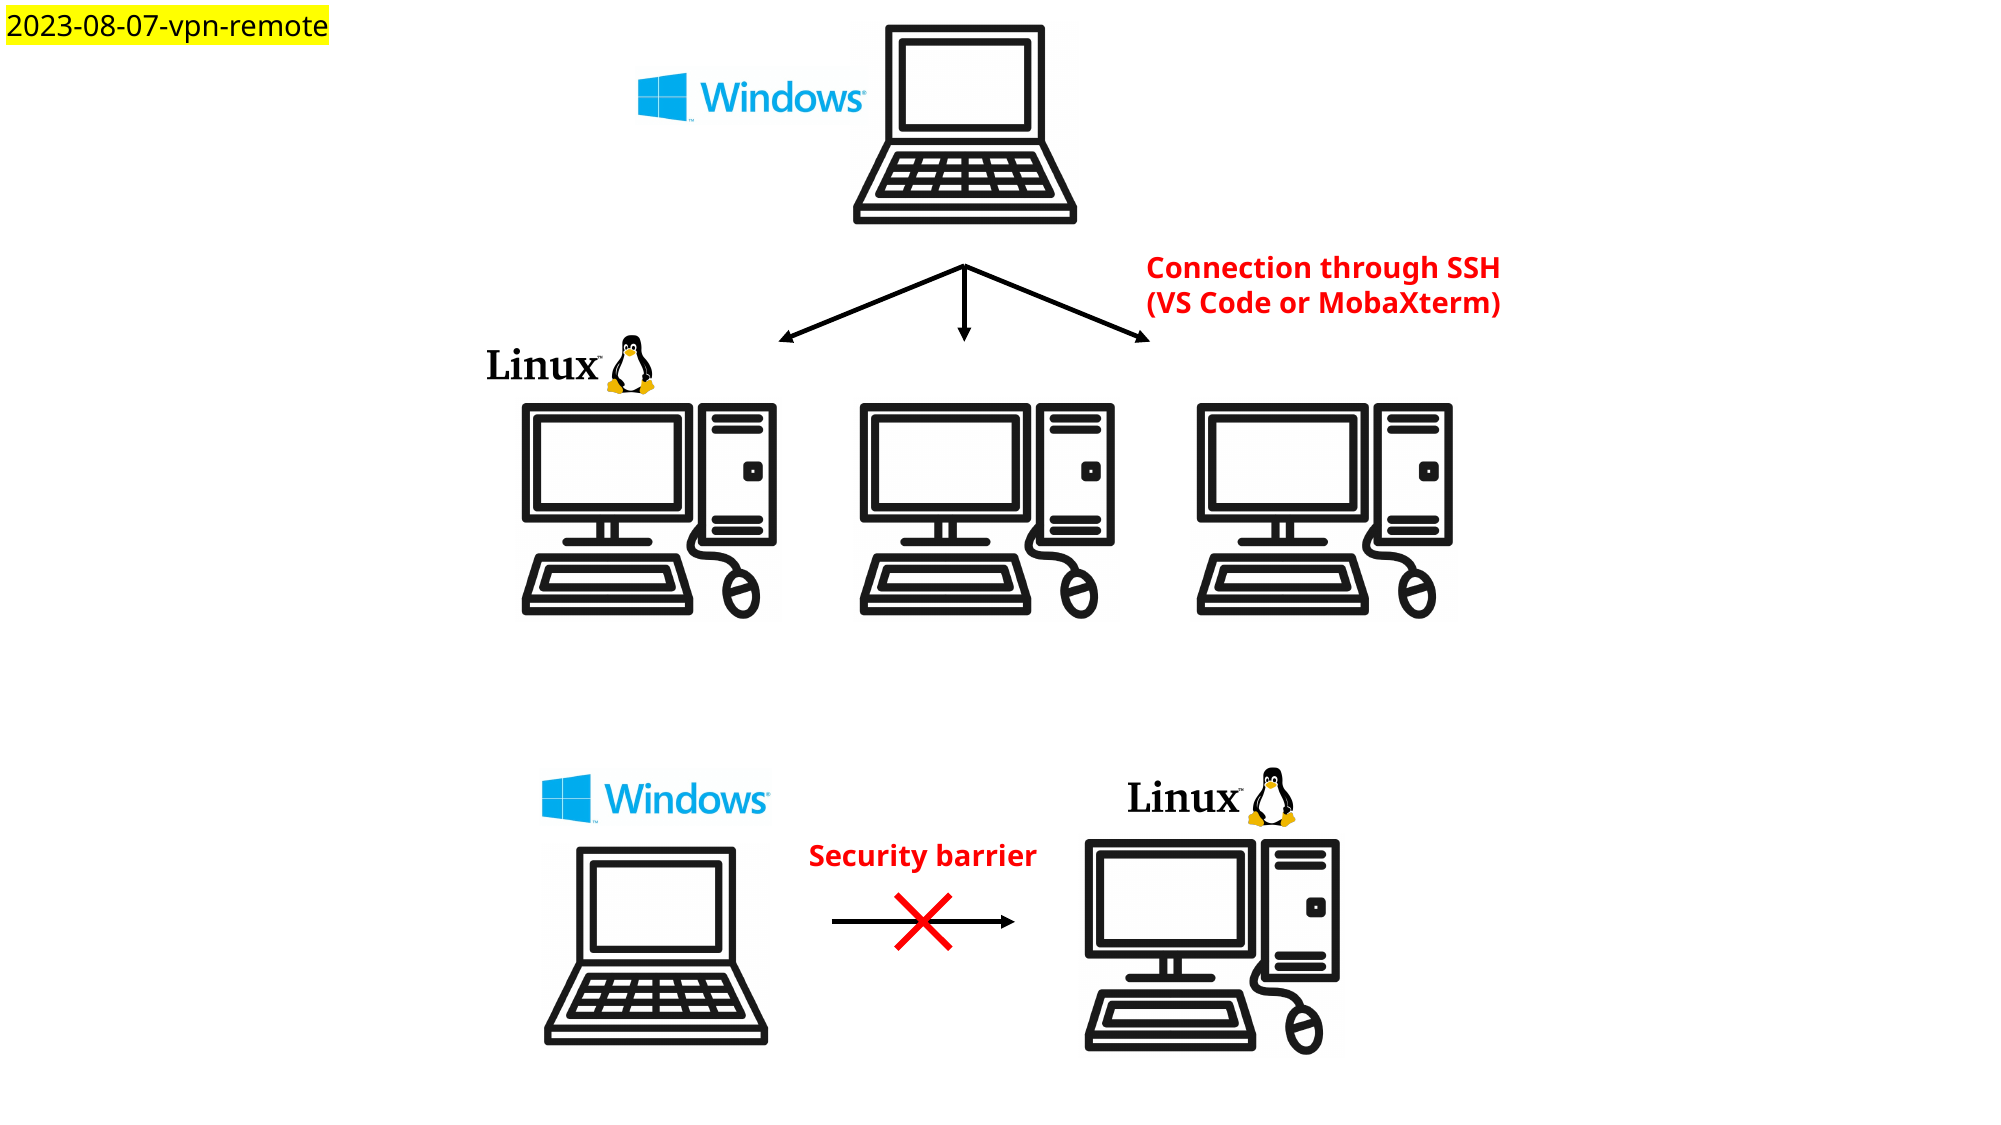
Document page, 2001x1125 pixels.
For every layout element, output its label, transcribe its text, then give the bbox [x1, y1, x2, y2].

picture [1190, 397, 1458, 623]
picture [541, 843, 770, 1049]
picture [1078, 833, 1345, 1058]
picture [485, 331, 782, 623]
picture [635, 21, 1079, 228]
text_box [892, 890, 955, 921]
text_box [892, 922, 955, 953]
text_box Connection through SSH (VS Code or MobaXterm) [1131, 242, 1517, 327]
text_box 2023-08-07-vpn-remote [0, 0, 344, 50]
picture [539, 768, 772, 826]
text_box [778, 265, 1151, 342]
picture [1126, 764, 1297, 831]
picture [853, 397, 1120, 623]
text_box Security barrier [794, 830, 1053, 880]
